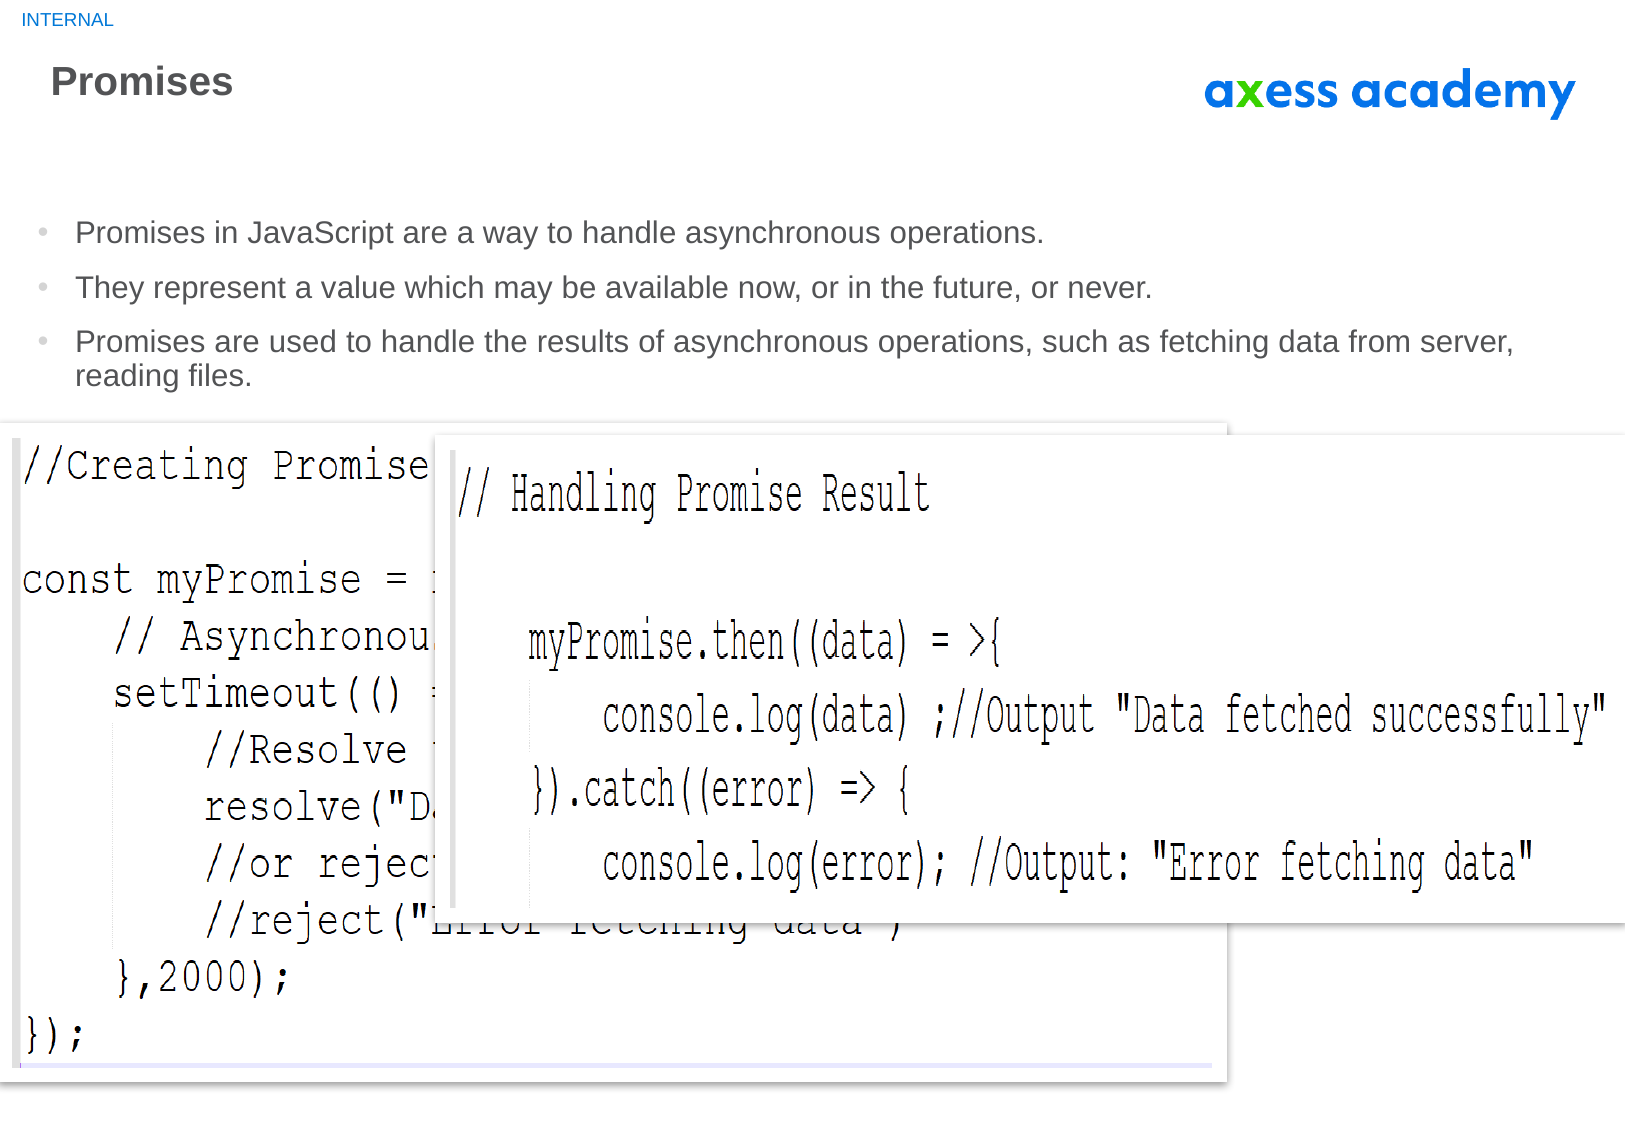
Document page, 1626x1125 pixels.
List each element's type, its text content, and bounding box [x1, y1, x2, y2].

text_box Promises in JavaScript are a way to handle asynchronous operations. They represent a value which may be available now, or in the future, or never. Promises are used to handle the results of asynchronous operations, such as fetching data from server, reading files. [37, 216, 1518, 433]
title Promises [50, 55, 1575, 187]
picture [12, 437, 1613, 1068]
picture [1575, 63, 1579, 124]
